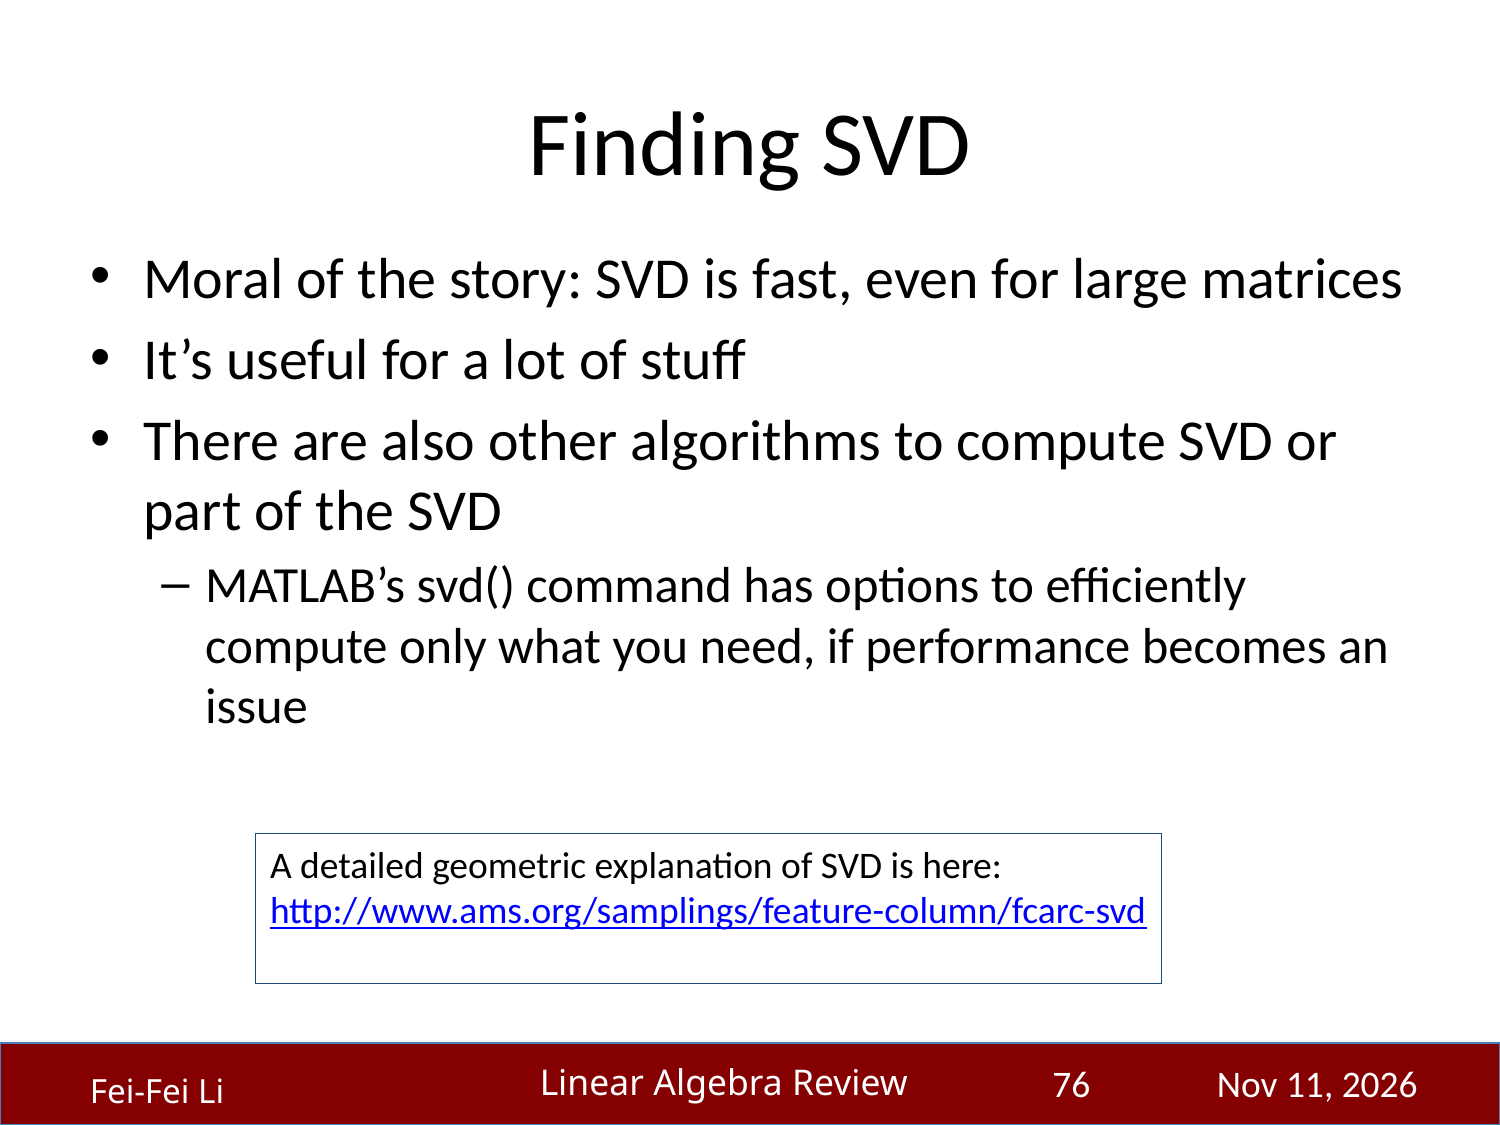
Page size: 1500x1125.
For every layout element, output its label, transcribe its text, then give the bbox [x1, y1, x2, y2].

slide_number 76 [1037, 1052, 1203, 1113]
text_box A detailed geometric explanation of SVD is here: http://www.ams.org/samplings/feature-column/fcarc-svd [255, 833, 1162, 984]
title Finding SVD [75, 45, 1425, 232]
slide_number 11-Nov-15 [1203, 1052, 1463, 1113]
list Moral of the story: SVD is fast, even for large matrices It’s useful for a lot of stuff There are also other algorithms to compute SVD or part of the SVD MATLAB’s svd() command has options to efficiently compute only what you need, if performance becomes an issue [75, 232, 1426, 763]
